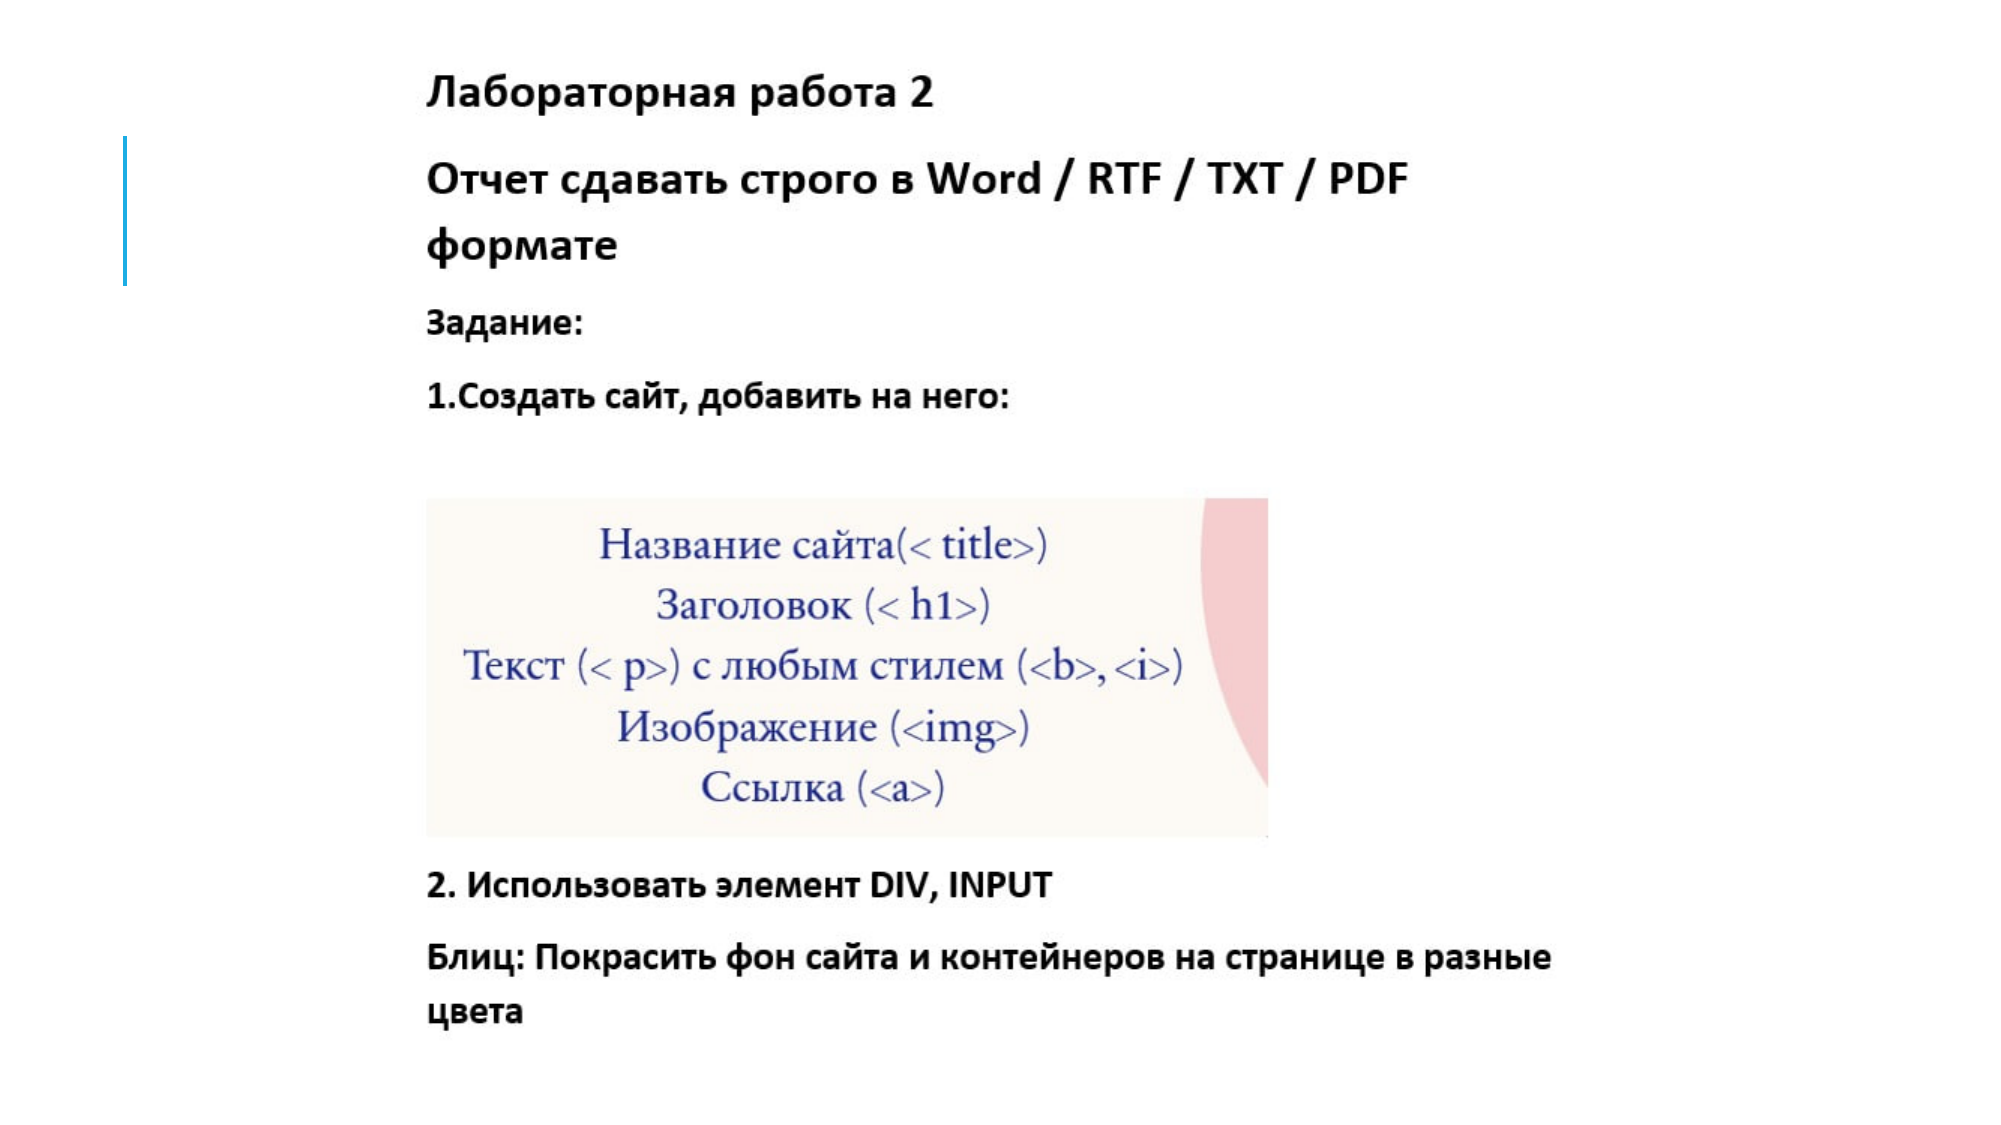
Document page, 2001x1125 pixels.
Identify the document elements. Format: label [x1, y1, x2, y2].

list [344, 8, 1606, 1104]
